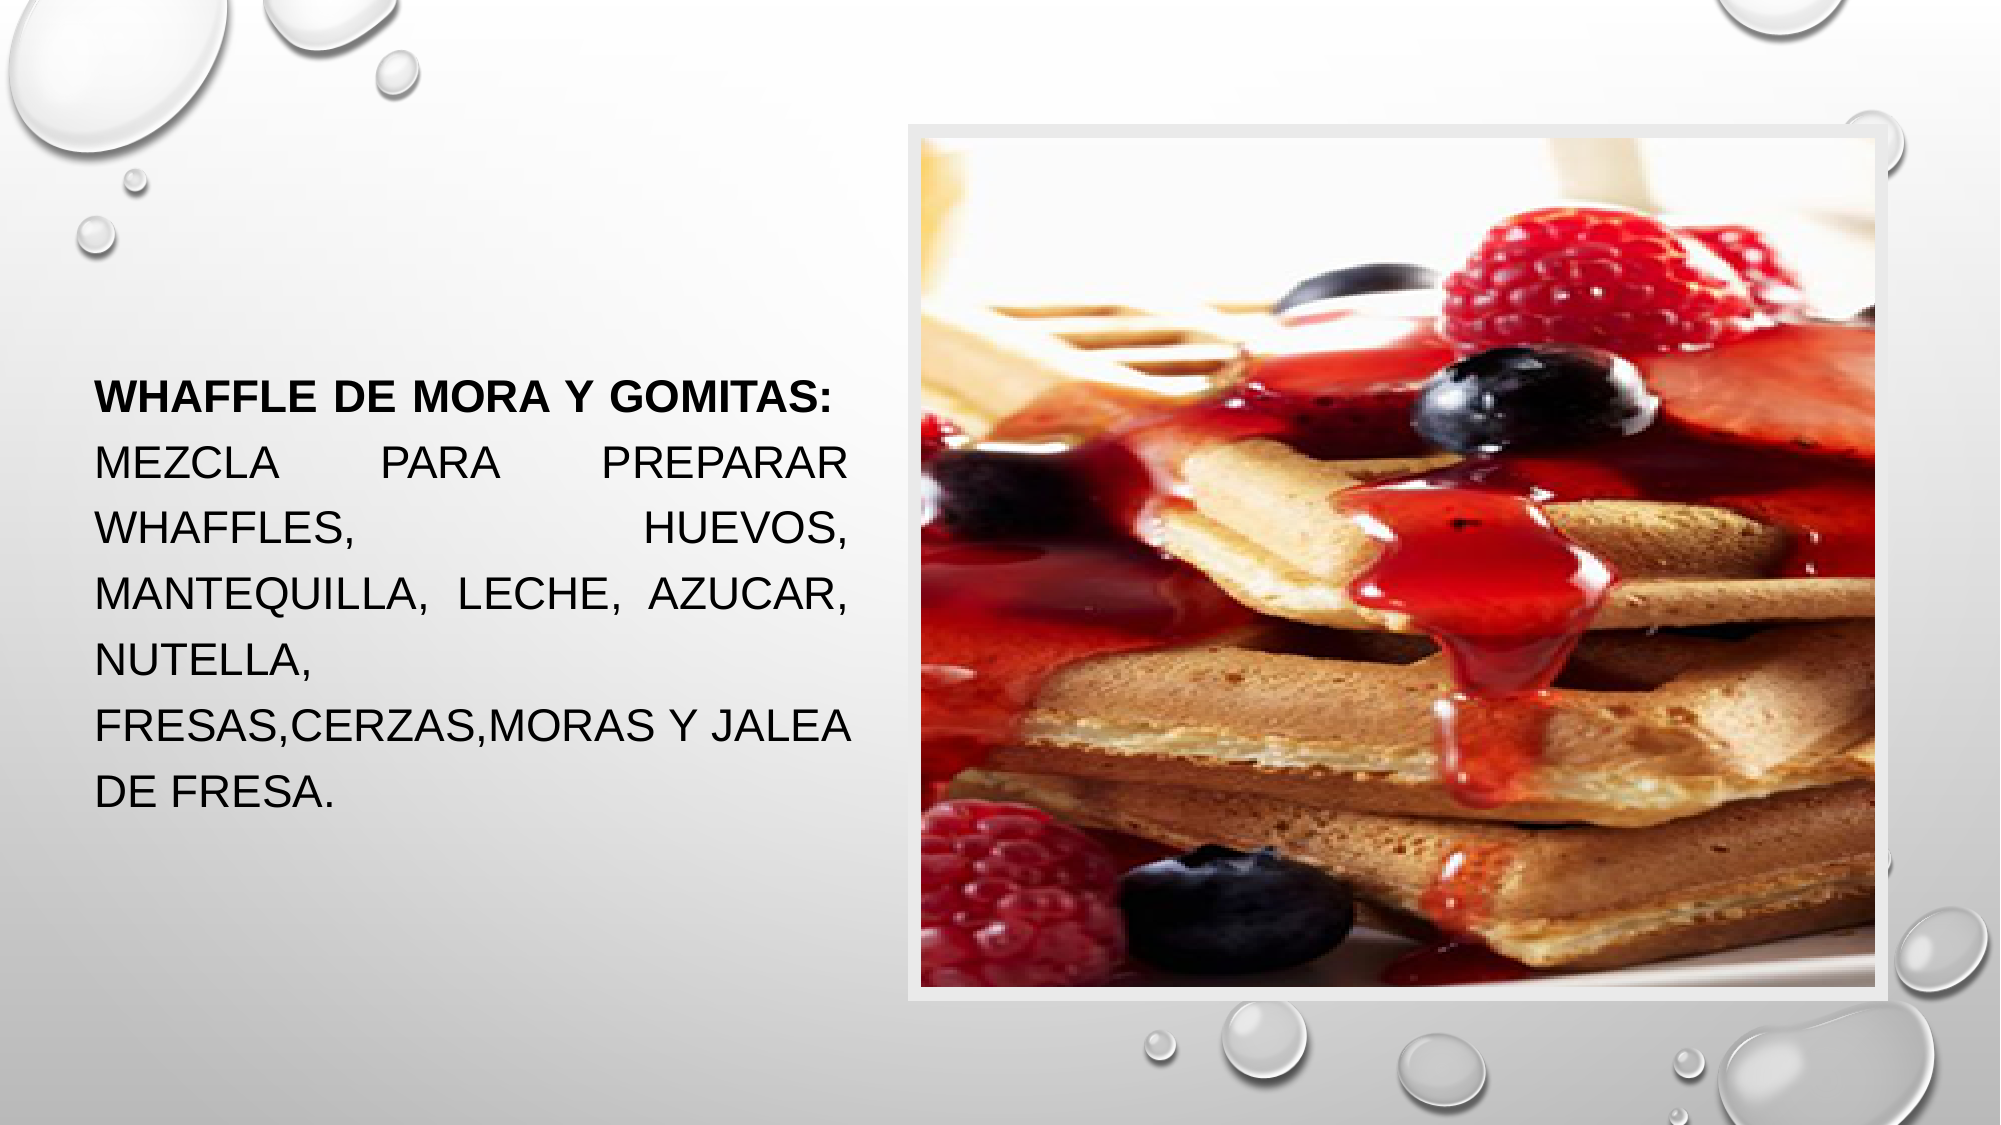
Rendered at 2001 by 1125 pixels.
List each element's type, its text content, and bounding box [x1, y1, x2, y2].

picture [0, 0, 2000, 1125]
list Whaffle de mora y gomitas: Mezcla para preparar whaffles, huevos, mantequilla, leche, azucar, Nutella, fresas,cerzas,moras y jalea de fresa. [79, 347, 865, 866]
